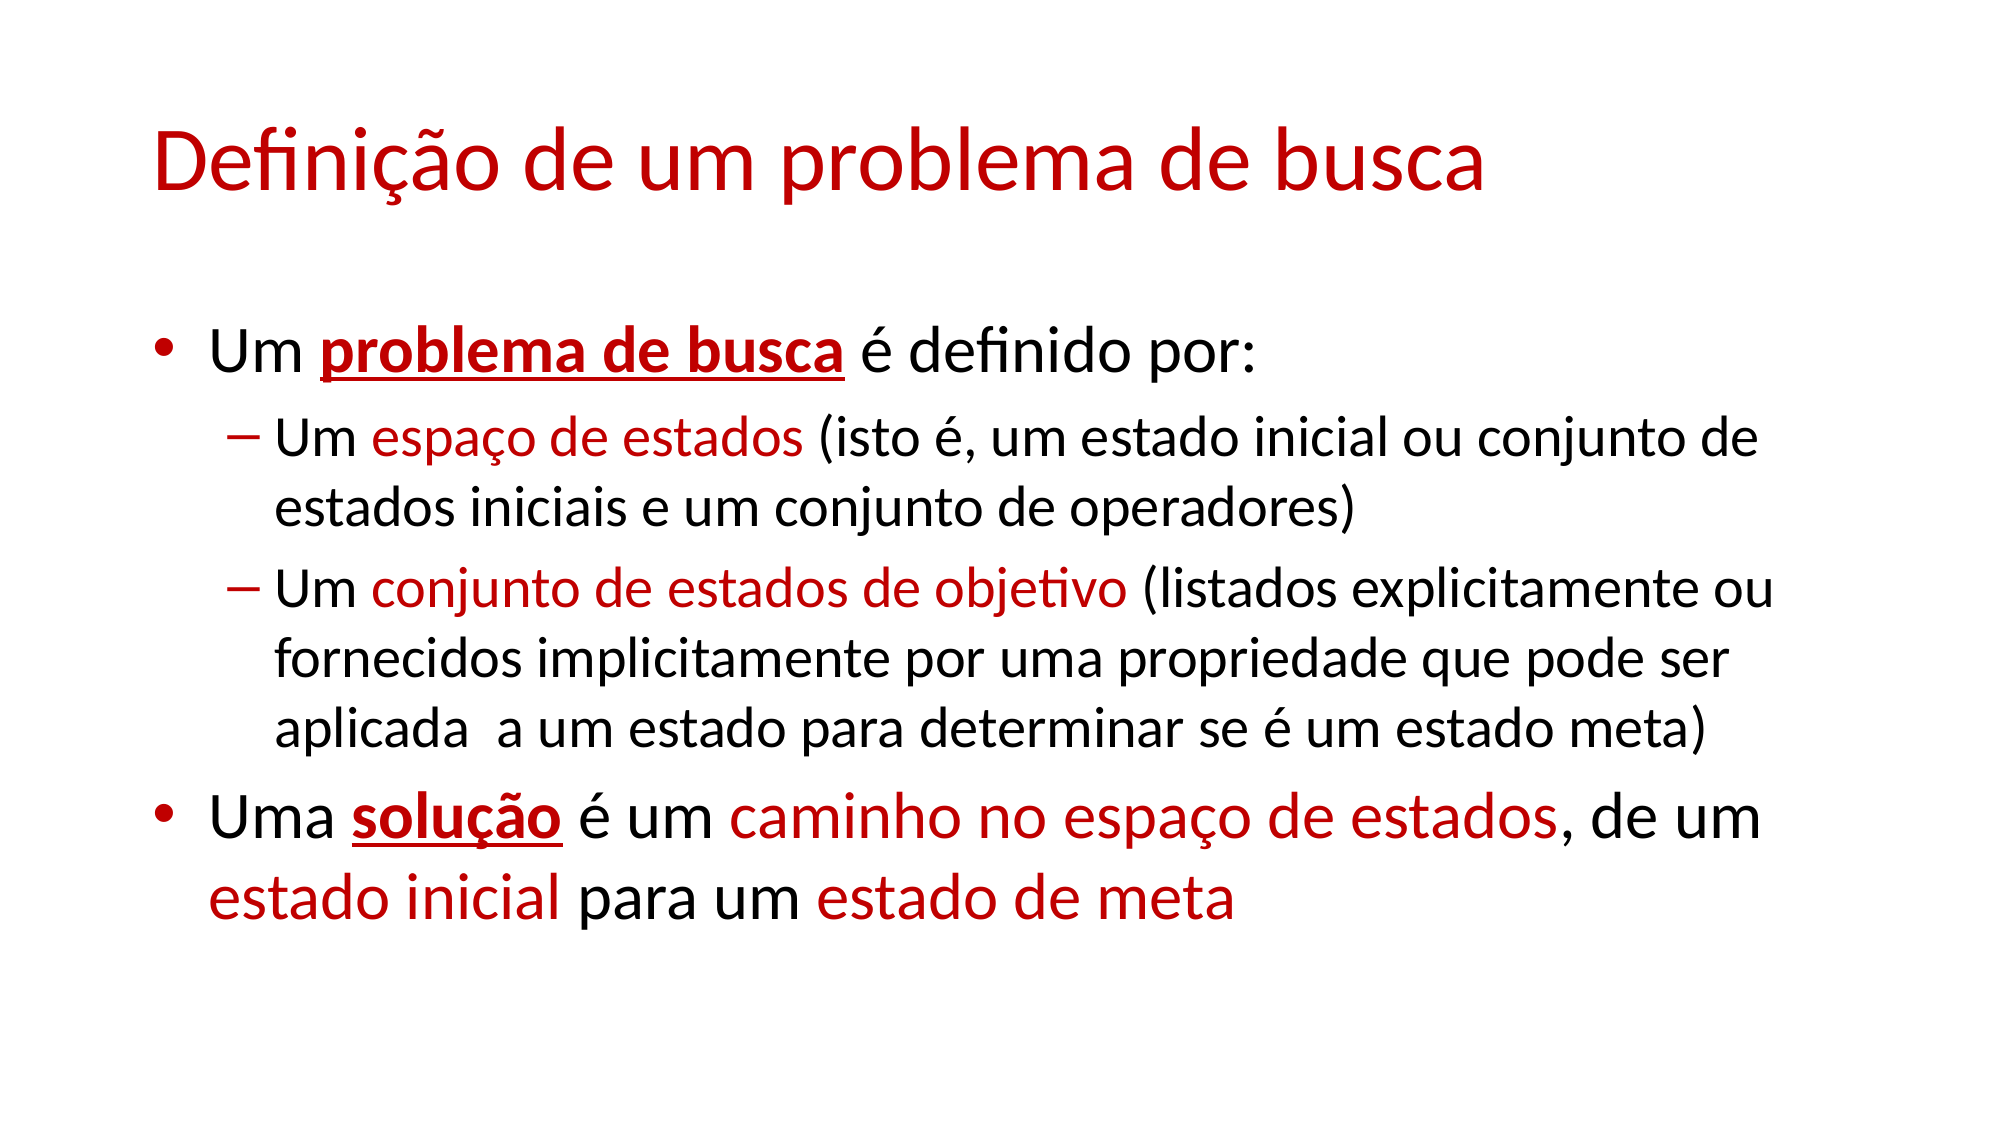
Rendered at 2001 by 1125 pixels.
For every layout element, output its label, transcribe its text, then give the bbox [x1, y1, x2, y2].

title Definição de um problema de busca [137, 45, 1863, 263]
list Um problema de busca é definido por: Um espaço de estados (isto é, um estado inicial ou conjunto de estados iniciais e um conjunto de operadores) Um conjunto de estados de objetivo (listados explicitamente ou fornecidos implicitamente por uma propriedade que pode ser aplicada a um estado para determinar se é um estado meta) Uma solução é um caminho no espaço de estados, de um estado inicial para um estado de meta [137, 298, 1863, 1013]
